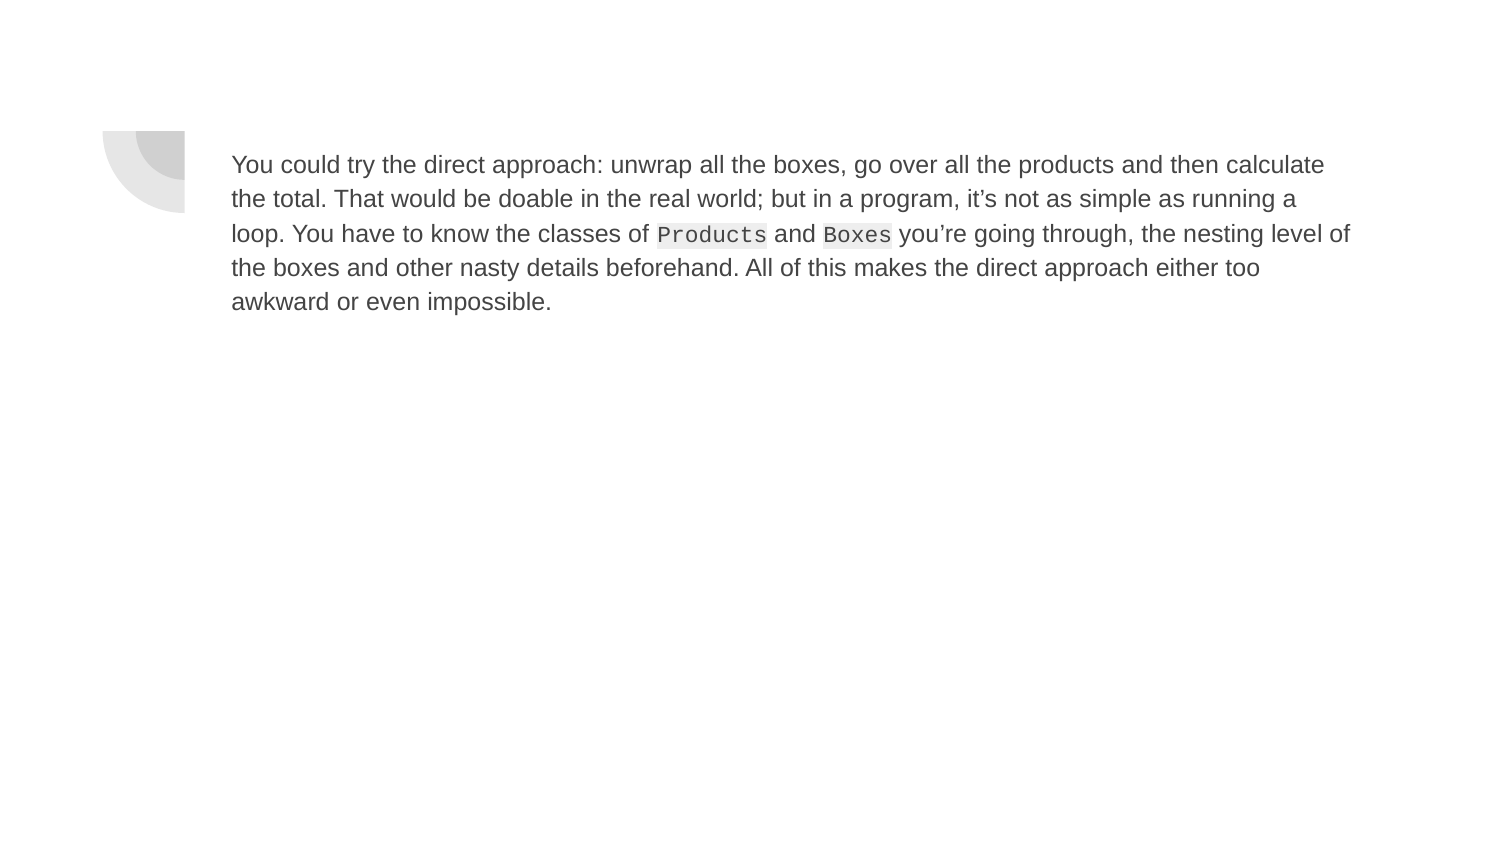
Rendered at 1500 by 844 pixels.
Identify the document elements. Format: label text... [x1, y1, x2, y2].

list You could try the direct approach: unwrap all the boxes, go over all the products and then calculate the total. That would be doable in the real world; but in a program, it’s not as simple as running a loop. You have to know the classes of Products and Boxes you’re going through, the nesting level of the boxes and other nasty details beforehand. All of this makes the direct approach either too awkward or even impossible. [216, 128, 1370, 546]
